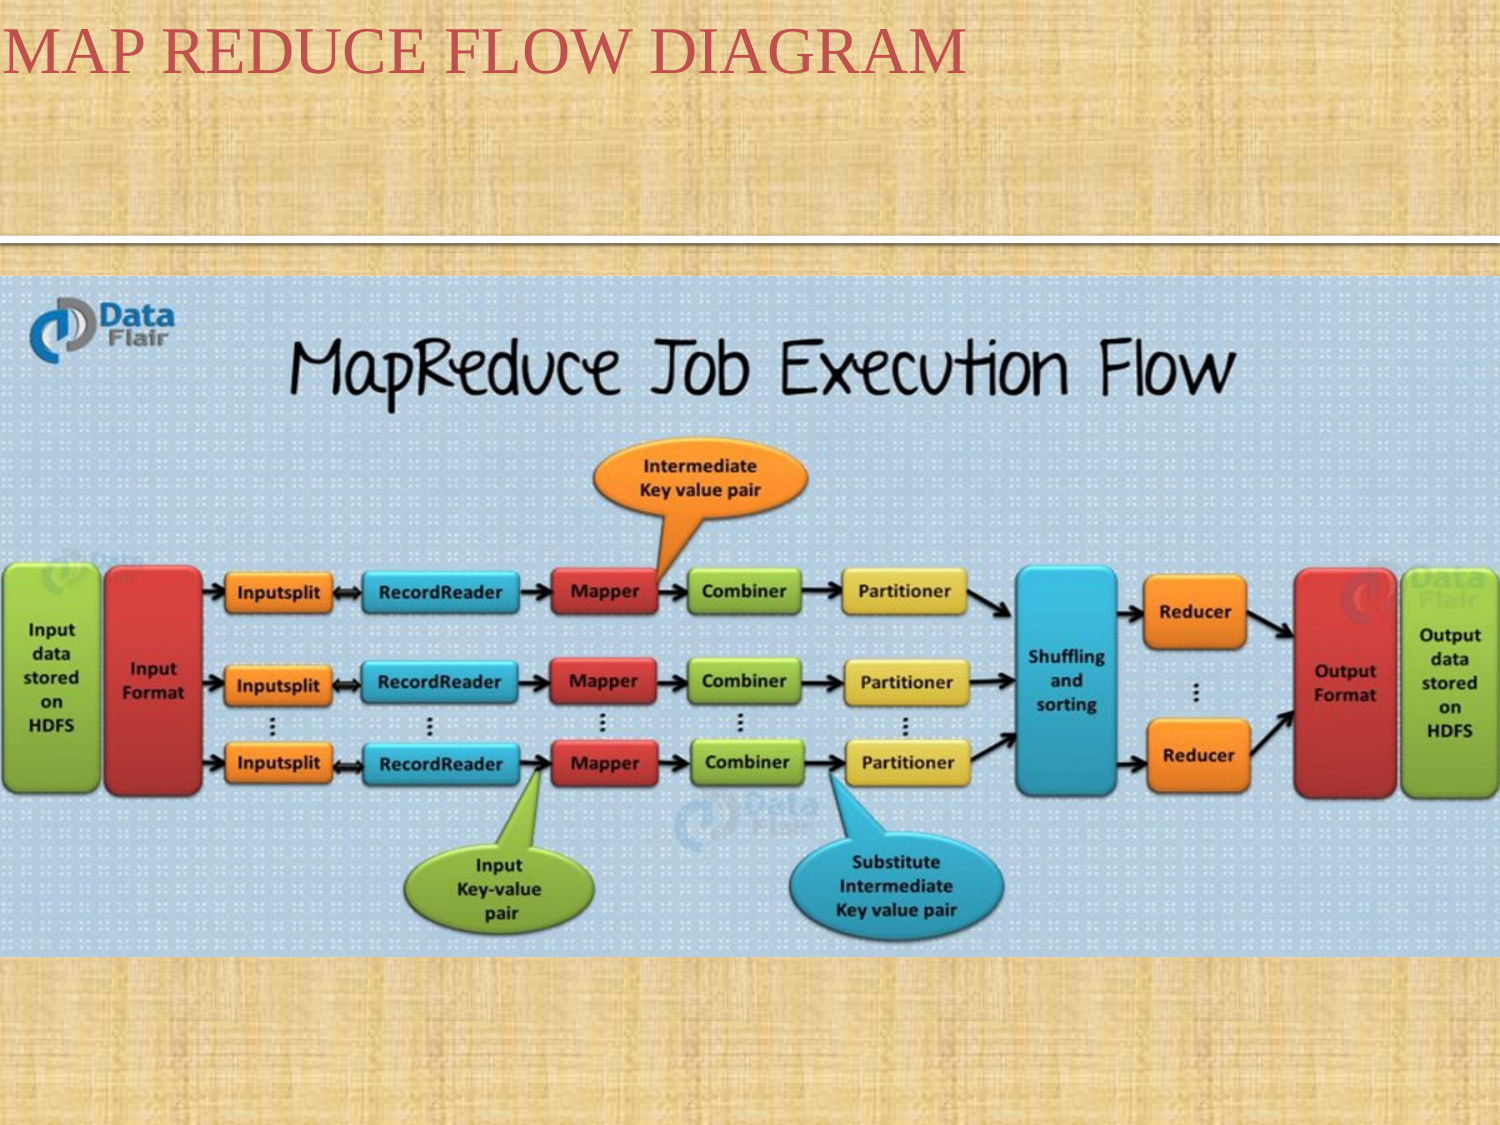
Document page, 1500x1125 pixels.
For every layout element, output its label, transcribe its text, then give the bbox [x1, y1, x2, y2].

picture [0, 0, 1500, 235]
text_box MAP REDUCE FLOW DIAGRAM [0, 0, 1063, 95]
picture [0, 244, 1500, 1125]
